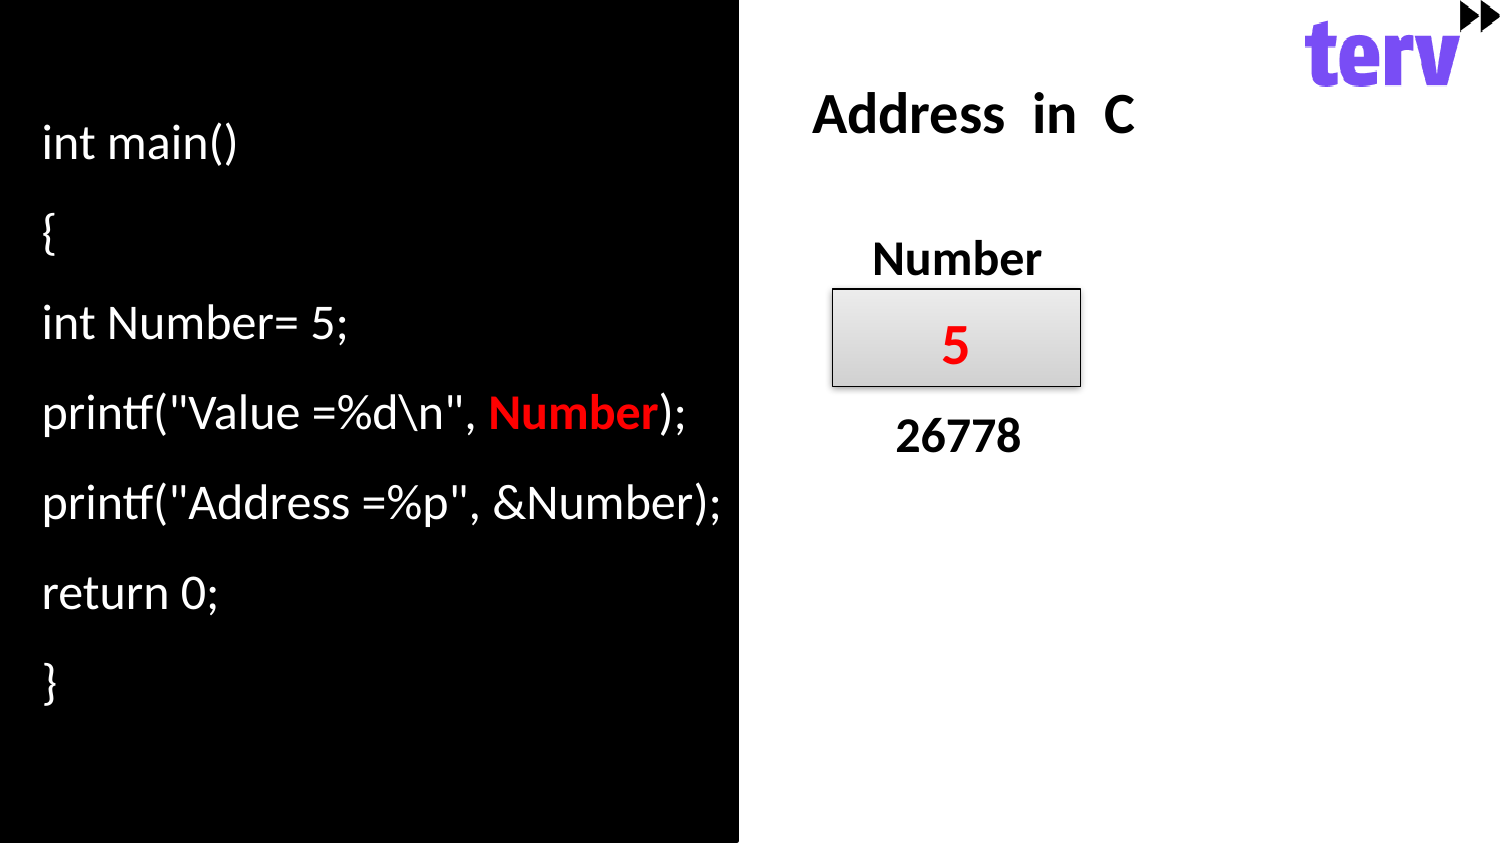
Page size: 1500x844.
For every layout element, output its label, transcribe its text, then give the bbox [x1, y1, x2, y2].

text_box Address in C [797, 67, 1258, 153]
text_box 5 [891, 298, 1022, 384]
text_box [832, 288, 1081, 387]
text_box [0, 0, 739, 843]
text_box Number [857, 218, 1058, 293]
text_box int main() { int Number= 5; printf("Value =%d\n", Number); printf("Address =%p", &Number); return 0; } [26, 71, 813, 717]
text_box 26778 [880, 395, 1037, 470]
picture [1305, 0, 1500, 87]
